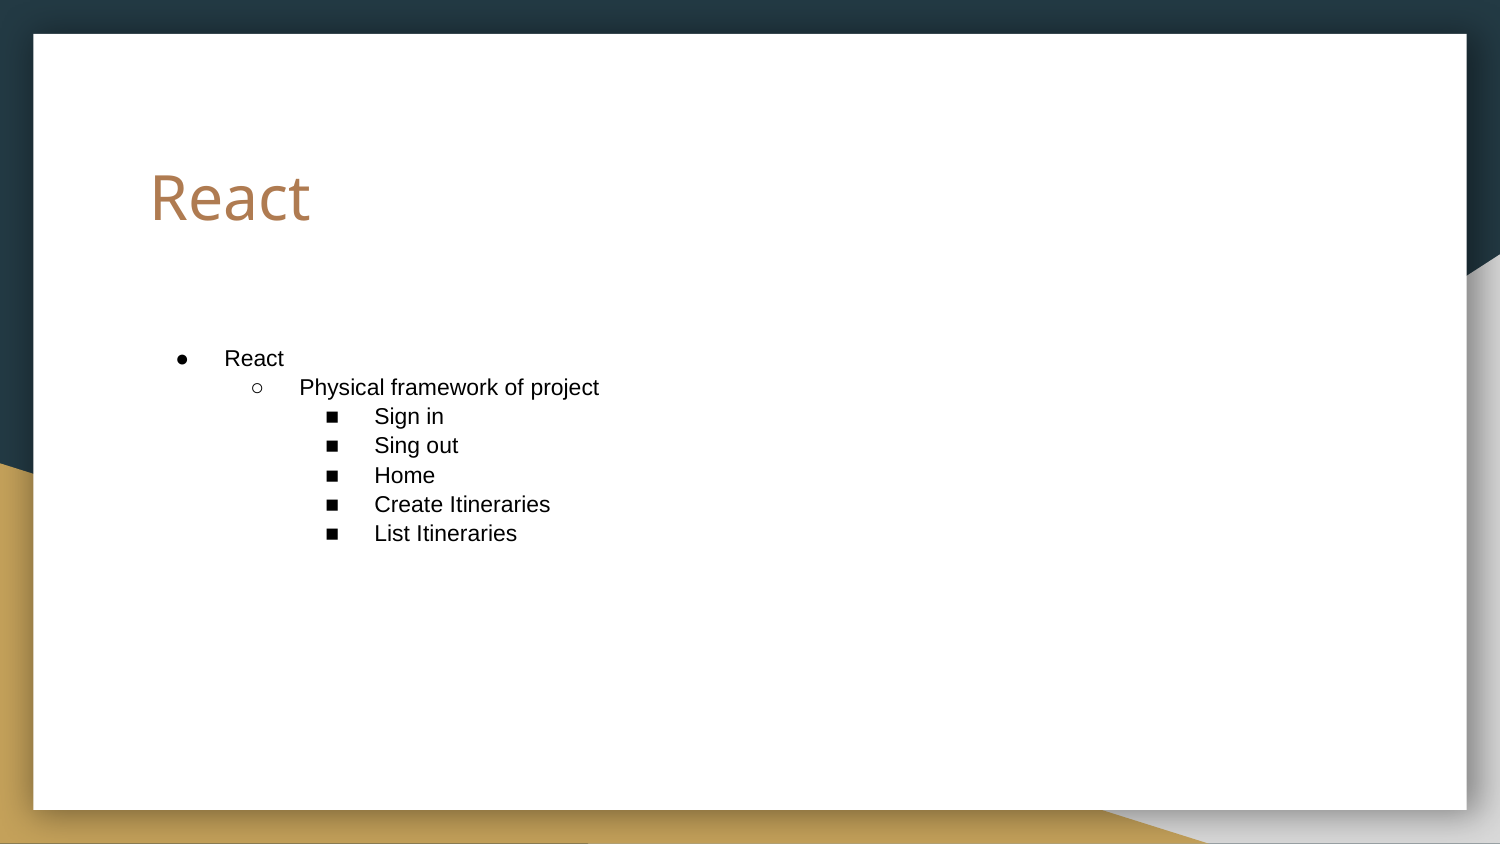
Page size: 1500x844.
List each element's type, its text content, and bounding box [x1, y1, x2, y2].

list React Physical framework of project Sign in Sing out Home Create Itineraries List Itineraries [134, 326, 1366, 729]
title React [134, 138, 1366, 296]
